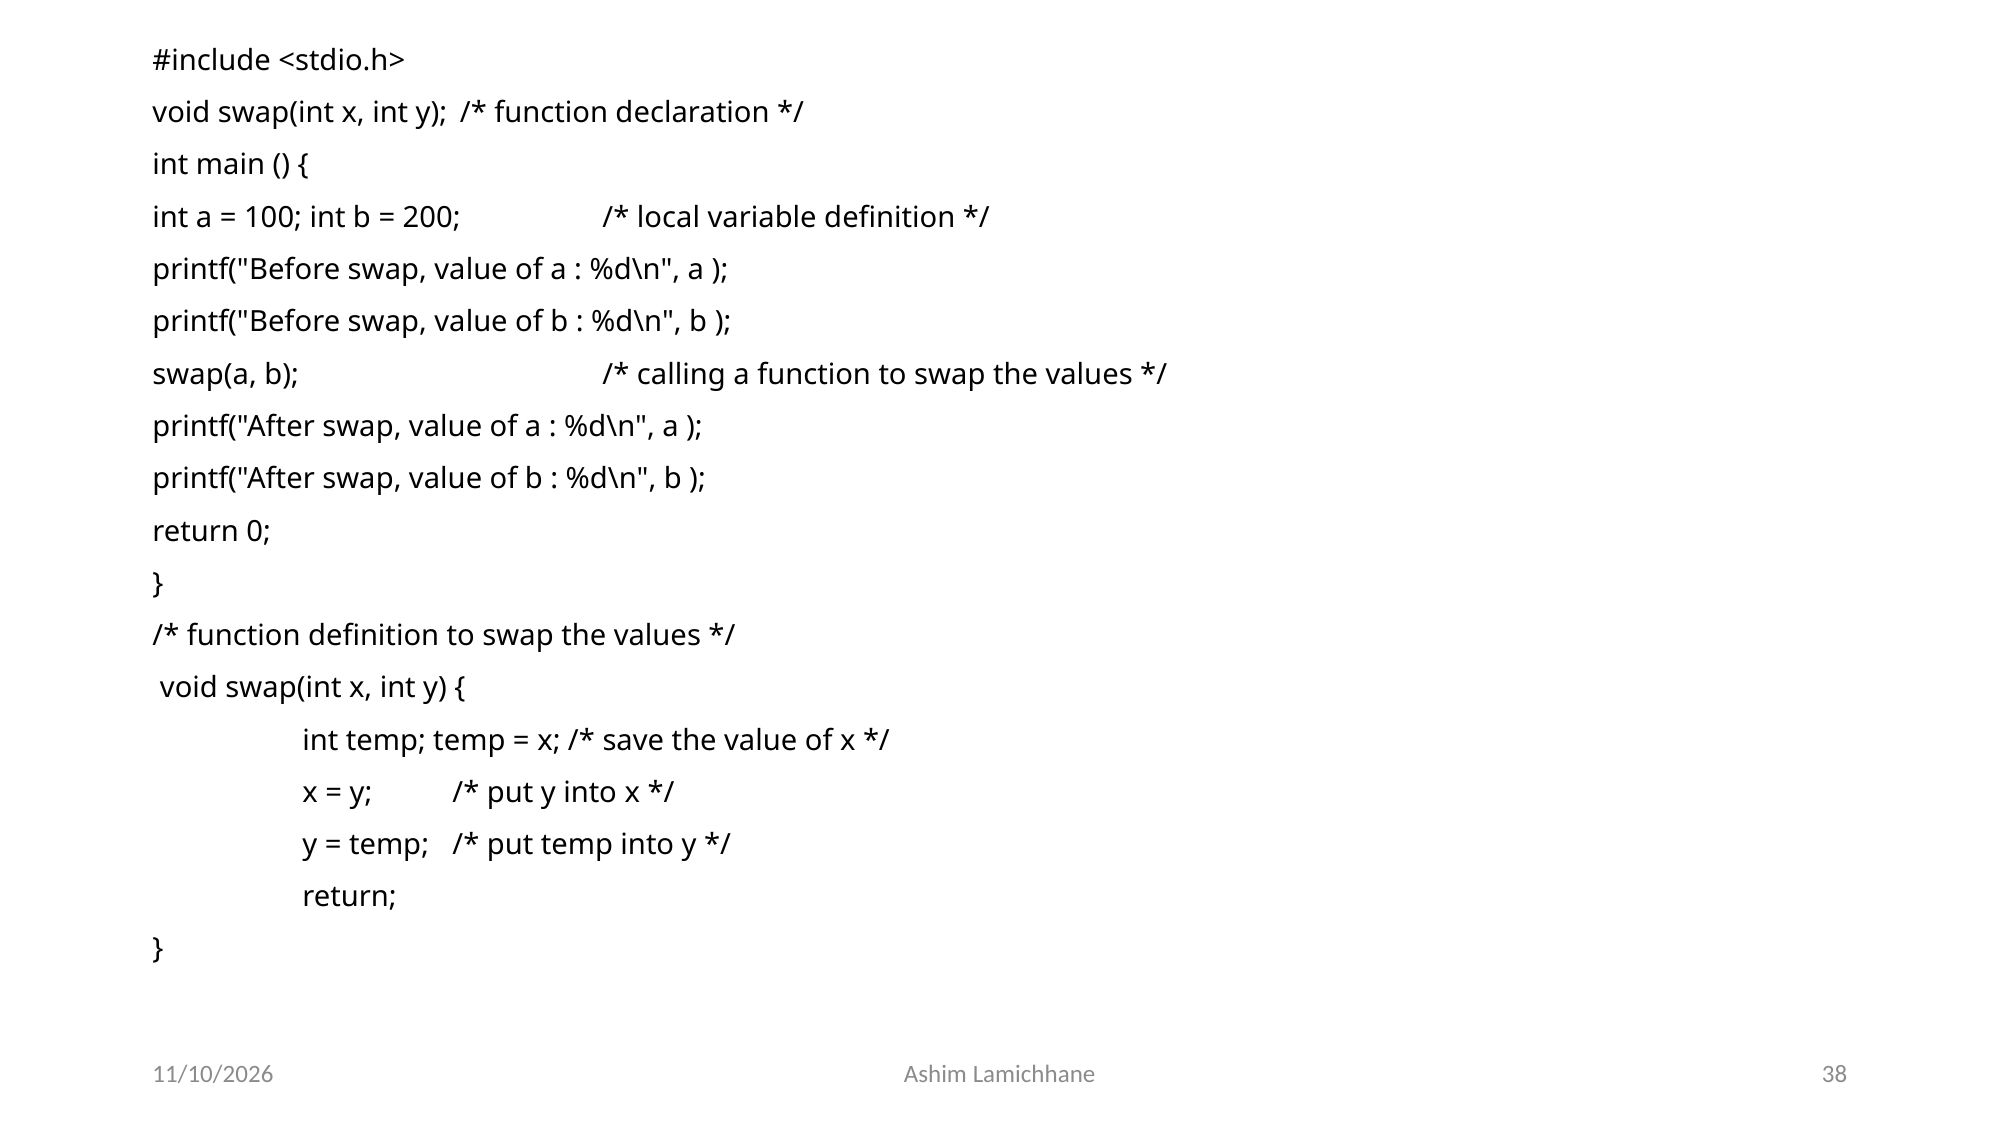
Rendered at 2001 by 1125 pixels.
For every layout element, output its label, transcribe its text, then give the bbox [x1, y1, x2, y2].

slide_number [137, 1042, 588, 1103]
list #include <stdio.h> void swap(int x, int y); /* function declaration */ int main () { int a = 100; int b = 200; /* local variable definition */ printf("Before swap, value of a : %d\n", a ); printf("Before swap, value of b : %d\n", b ); swap(a, b); /* calling a function to swap the values */ printf("After swap, value of a : %d\n", a ); printf("After swap, value of b : %d\n", b ); return 0; } /* function definition to swap the values */ void swap(int x, int y) { int temp; temp = x; /* save the value of x */ x = y; /* put y into x */ y = temp; /* put temp into y */ return; } [137, 37, 1863, 1014]
slide_number 38 [1412, 1042, 1863, 1103]
footer Ashim Lamichhane [662, 1042, 1338, 1103]
